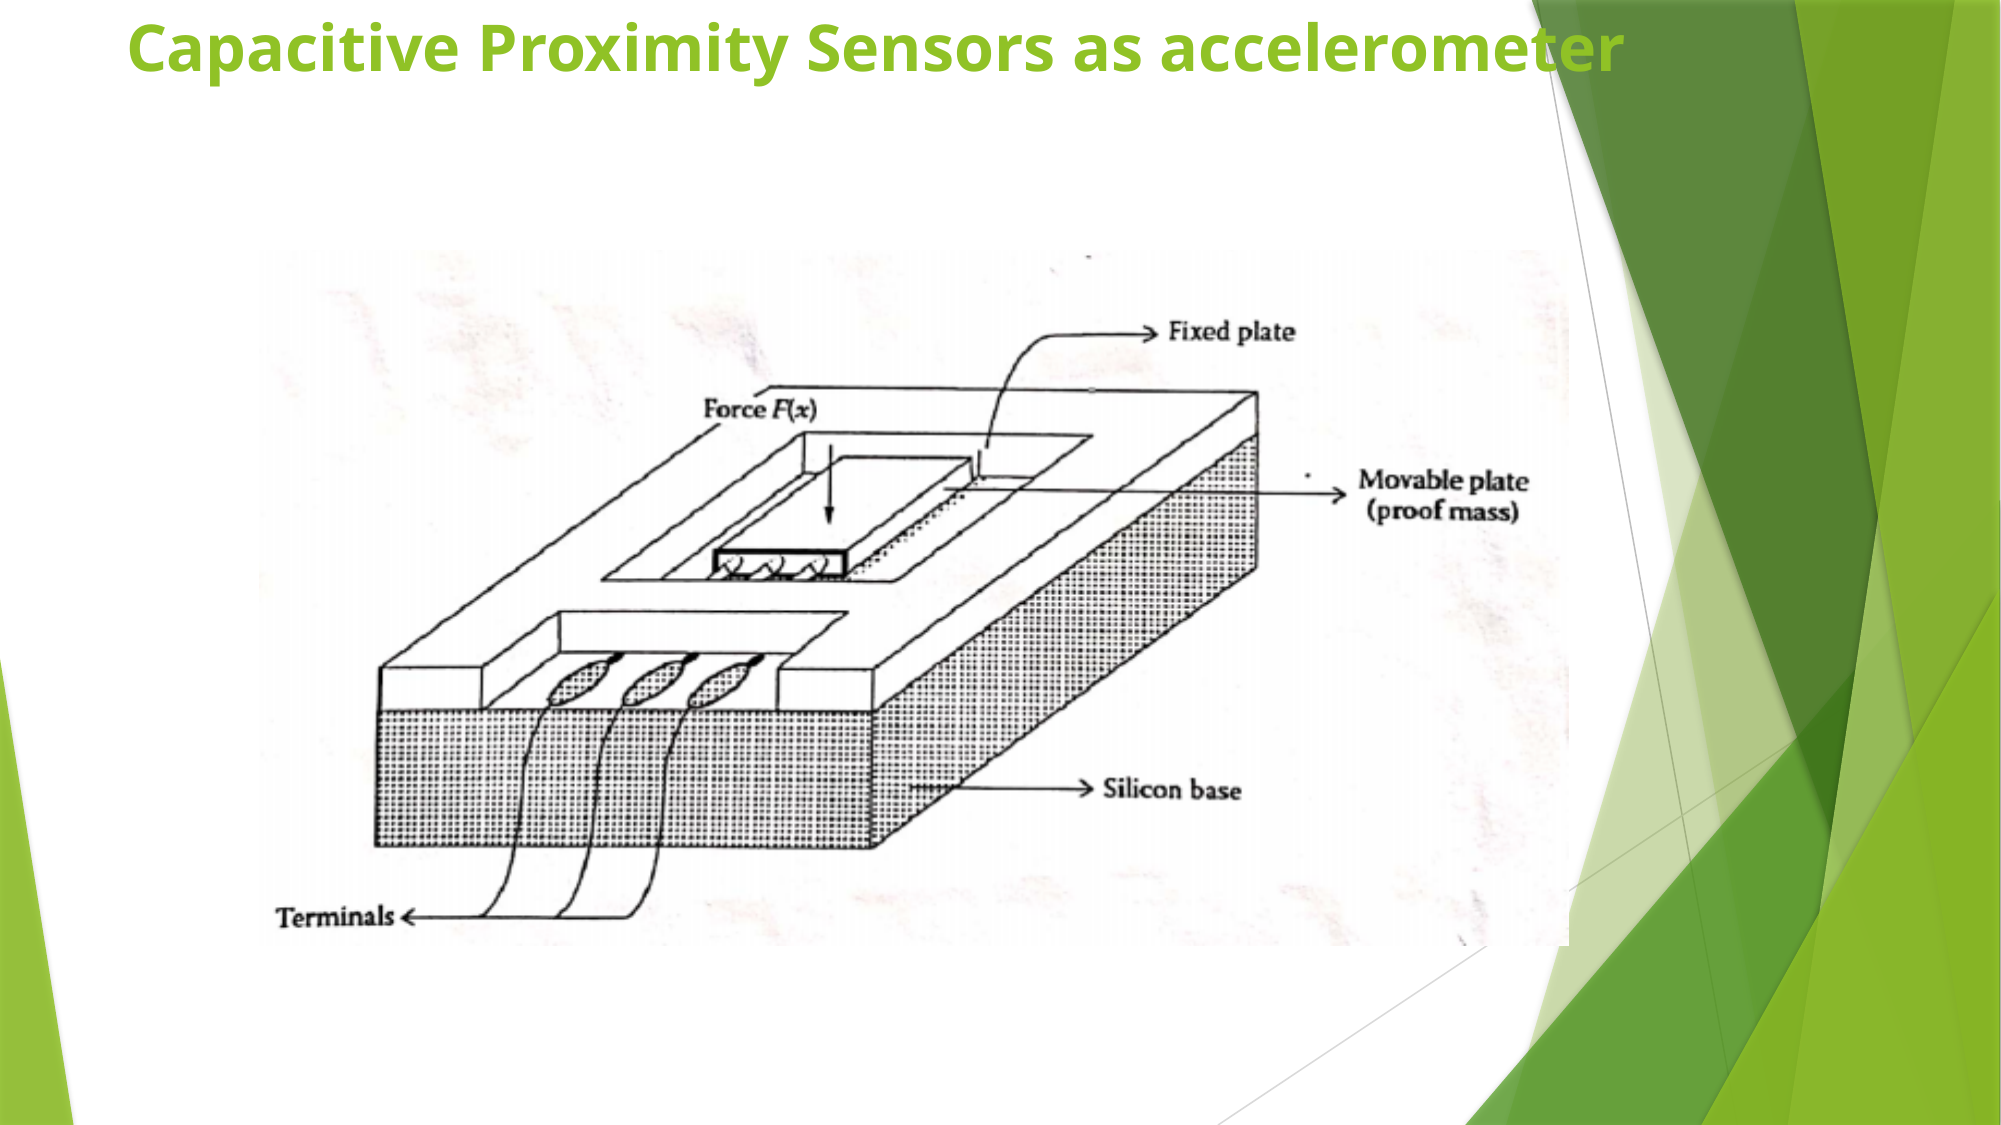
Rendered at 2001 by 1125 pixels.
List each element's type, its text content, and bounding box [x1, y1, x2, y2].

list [258, 250, 1570, 946]
text_box Capacitive Proximity Sensors as accelerometer [111, 0, 1723, 150]
